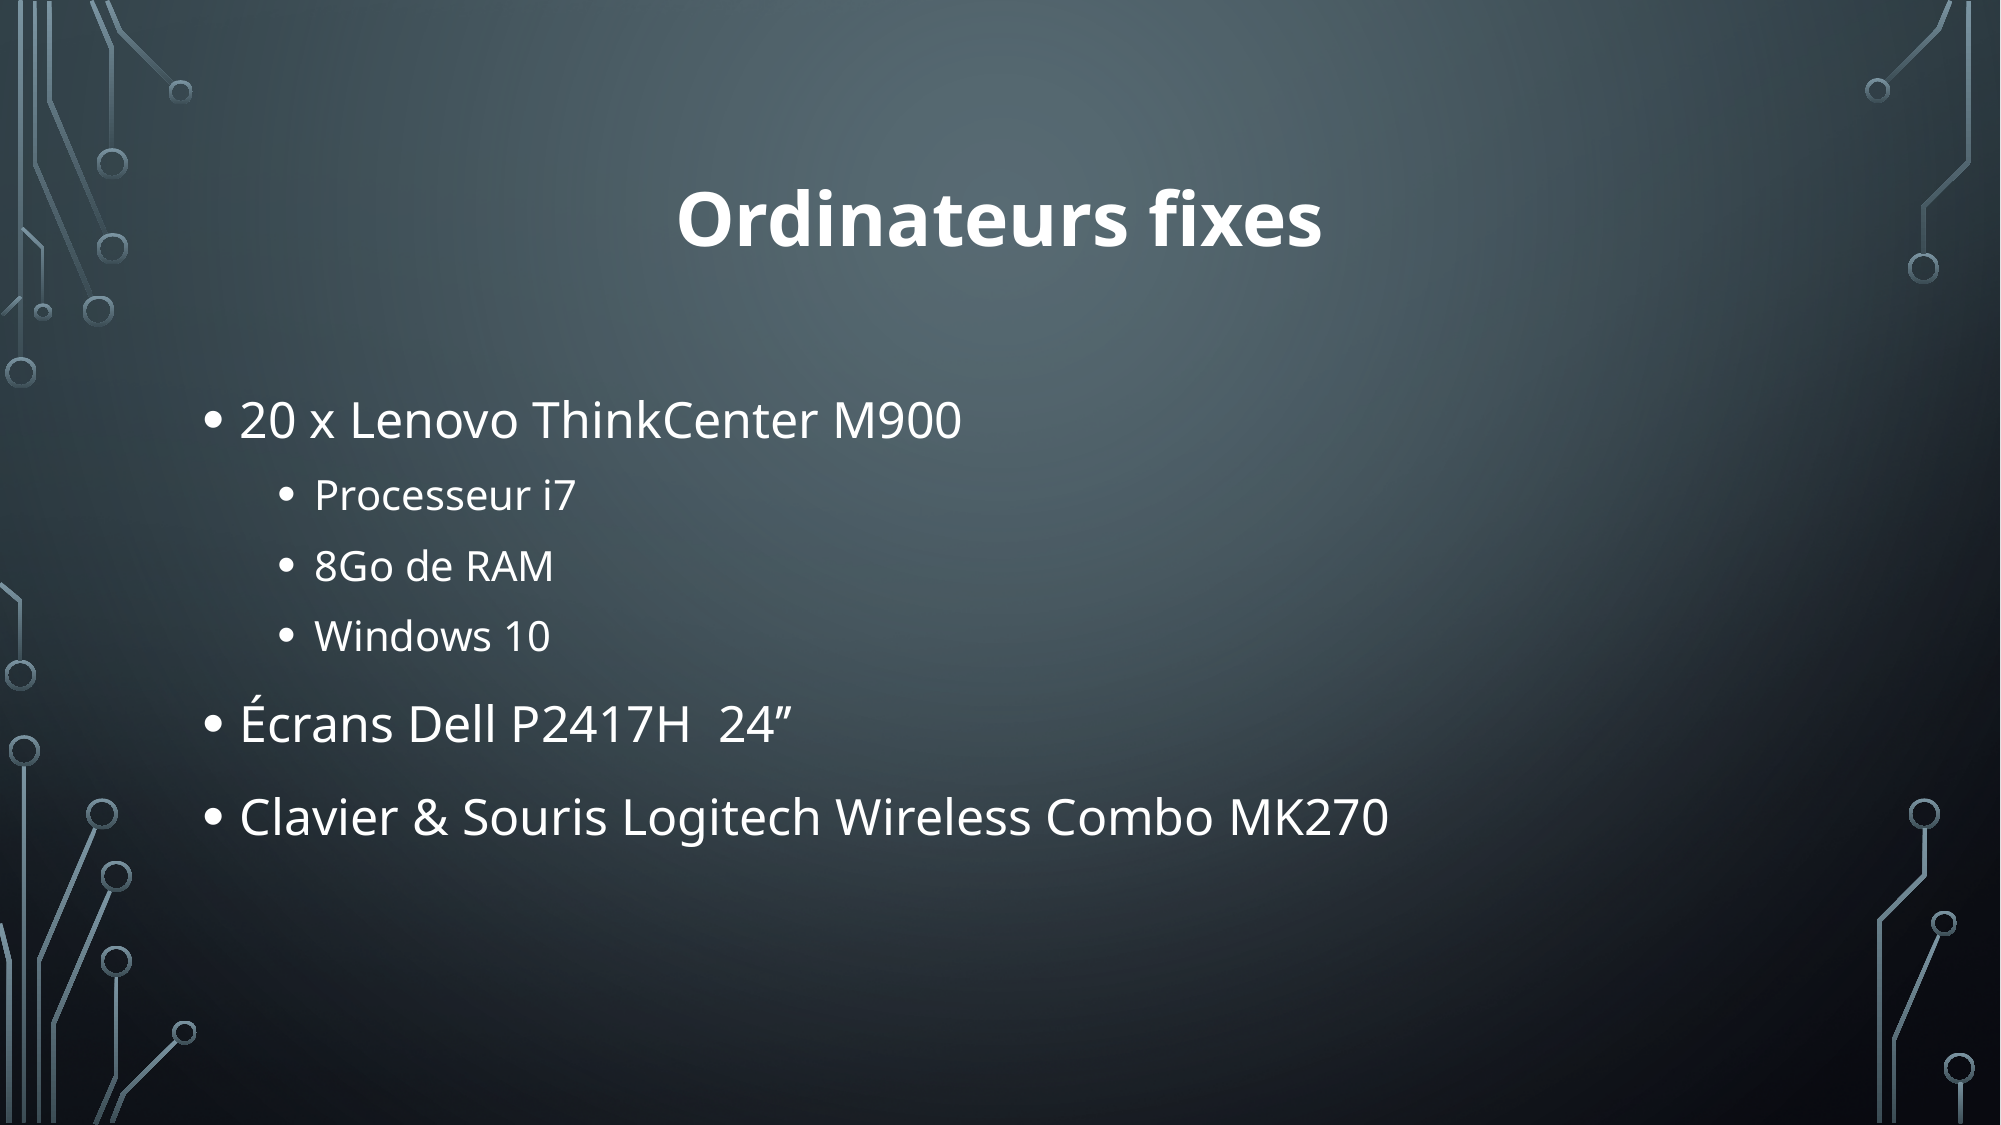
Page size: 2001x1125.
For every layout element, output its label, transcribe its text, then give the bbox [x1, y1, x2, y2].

list 20 x Lenovo ThinkCenter M900 Processeur i7 8Go de RAM Windows 10 Écrans Dell P2417H 24’’ Clavier & Souris Logitech Wireless Combo MK270 [187, 369, 1813, 950]
title Ordinateurs fixes [187, 101, 1813, 344]
